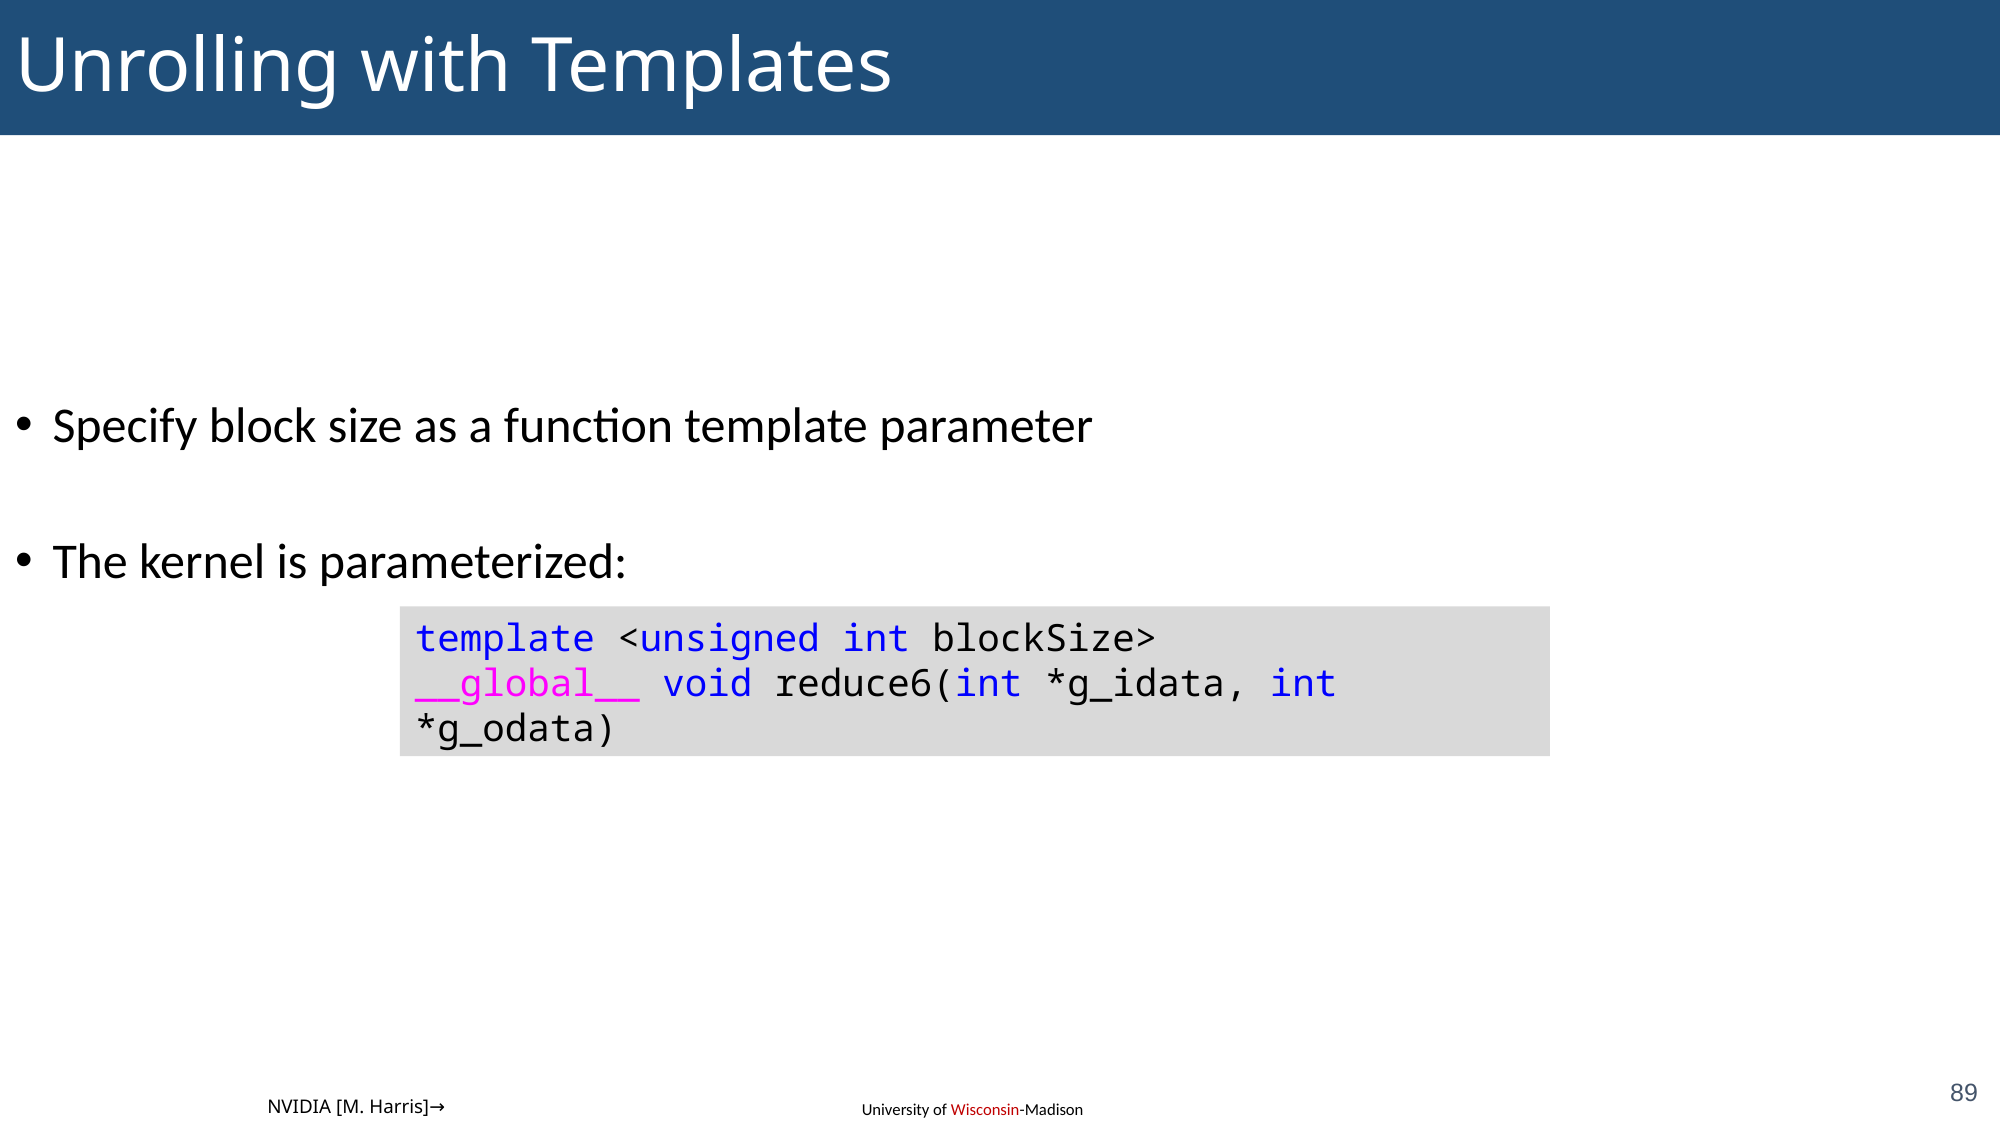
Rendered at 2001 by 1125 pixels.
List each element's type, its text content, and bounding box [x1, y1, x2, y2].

title Unrolling with Templates [0, 0, 2000, 136]
text_box template <unsigned int blockSize> __global__ void reduce6(int *g_idata, int *g_odata) [399, 606, 1550, 757]
list Specify block size as a function template parameter The kernel is parameterized: [0, 391, 1350, 588]
text_box NVIDIA [M. Harris]→ [252, 1087, 460, 1125]
slide_number 89 [1879, 1069, 1994, 1114]
